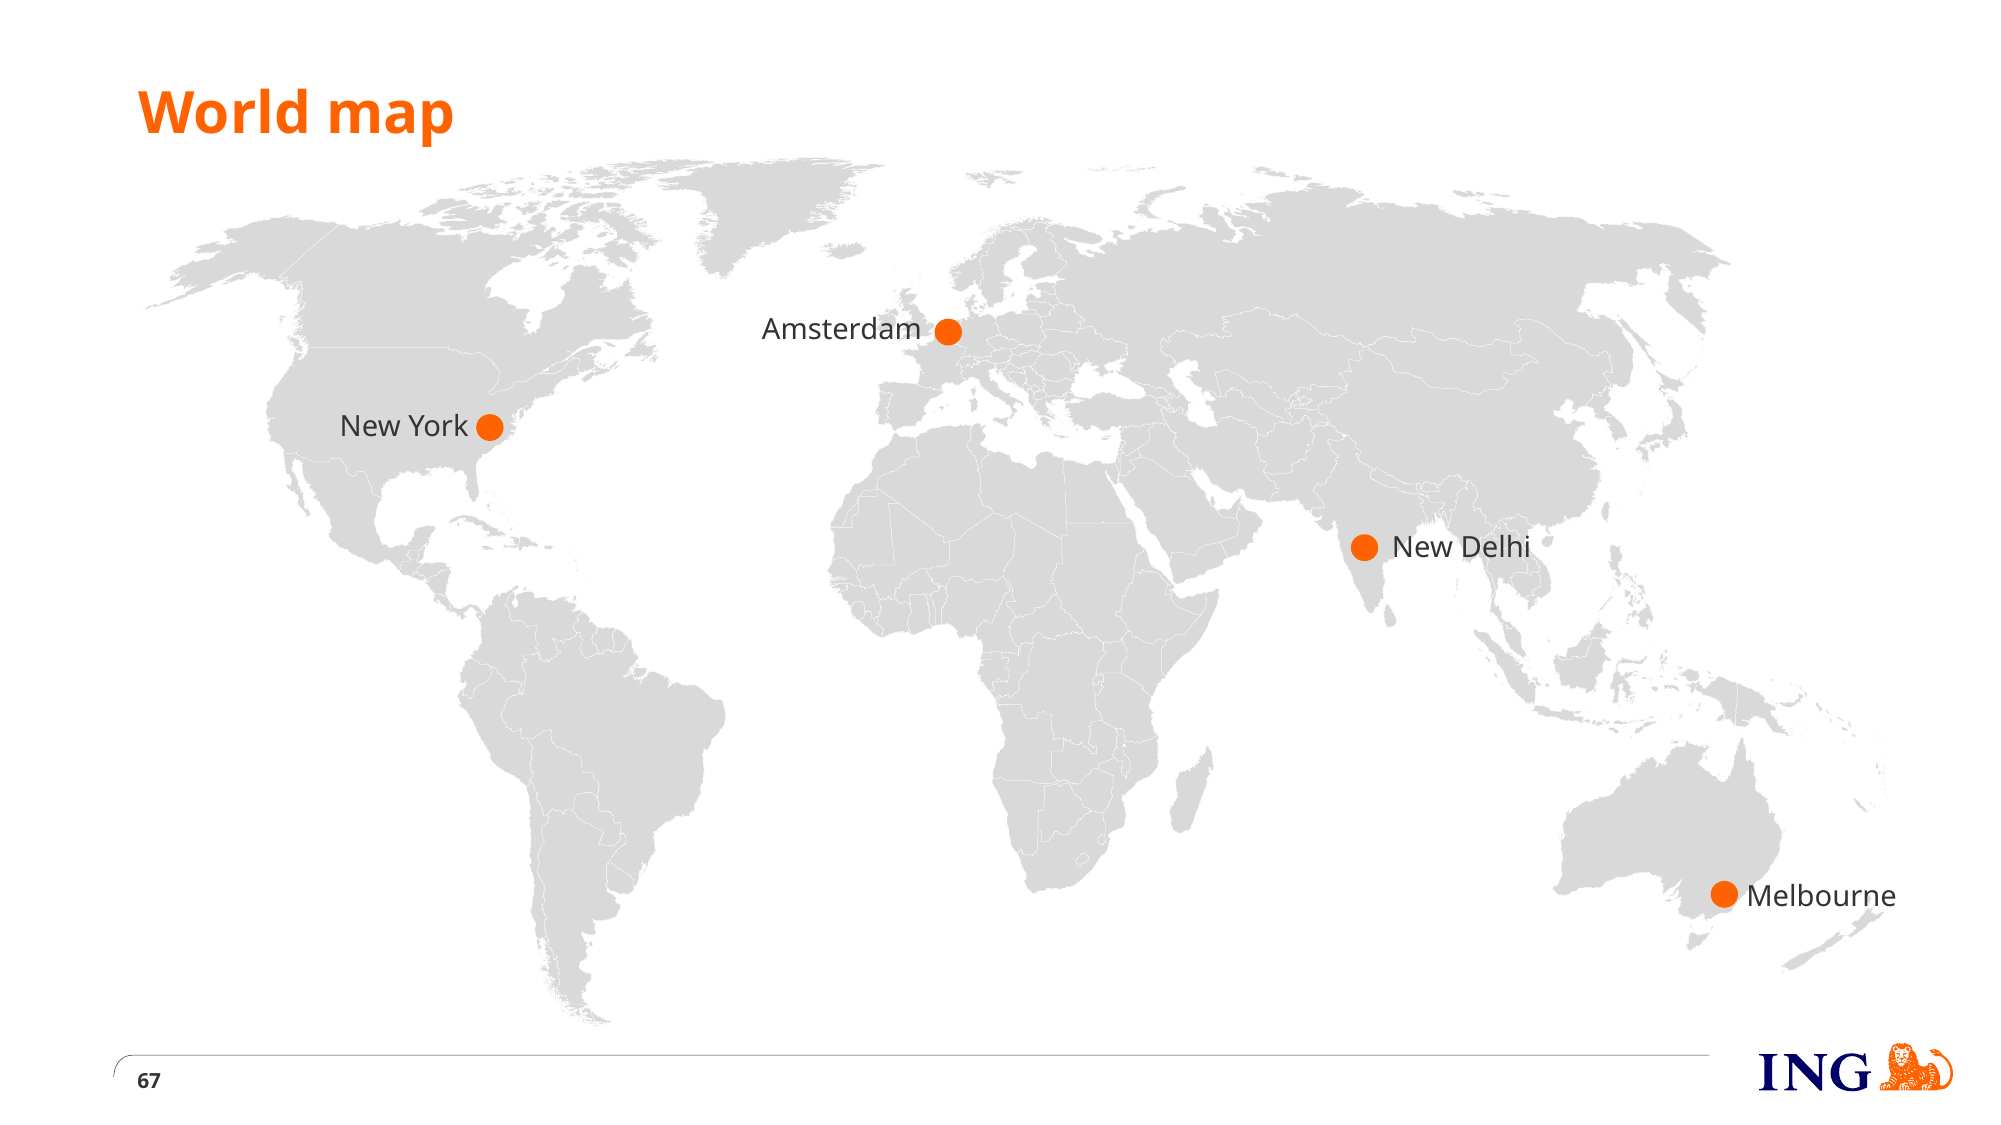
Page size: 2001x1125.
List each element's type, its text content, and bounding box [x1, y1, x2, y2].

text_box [1710, 869, 1906, 921]
slide_number 67 [137, 1066, 219, 1097]
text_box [751, 303, 962, 354]
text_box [1350, 521, 1544, 572]
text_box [138, 157, 1893, 1029]
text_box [326, 400, 504, 451]
title World map [138, 46, 1860, 157]
